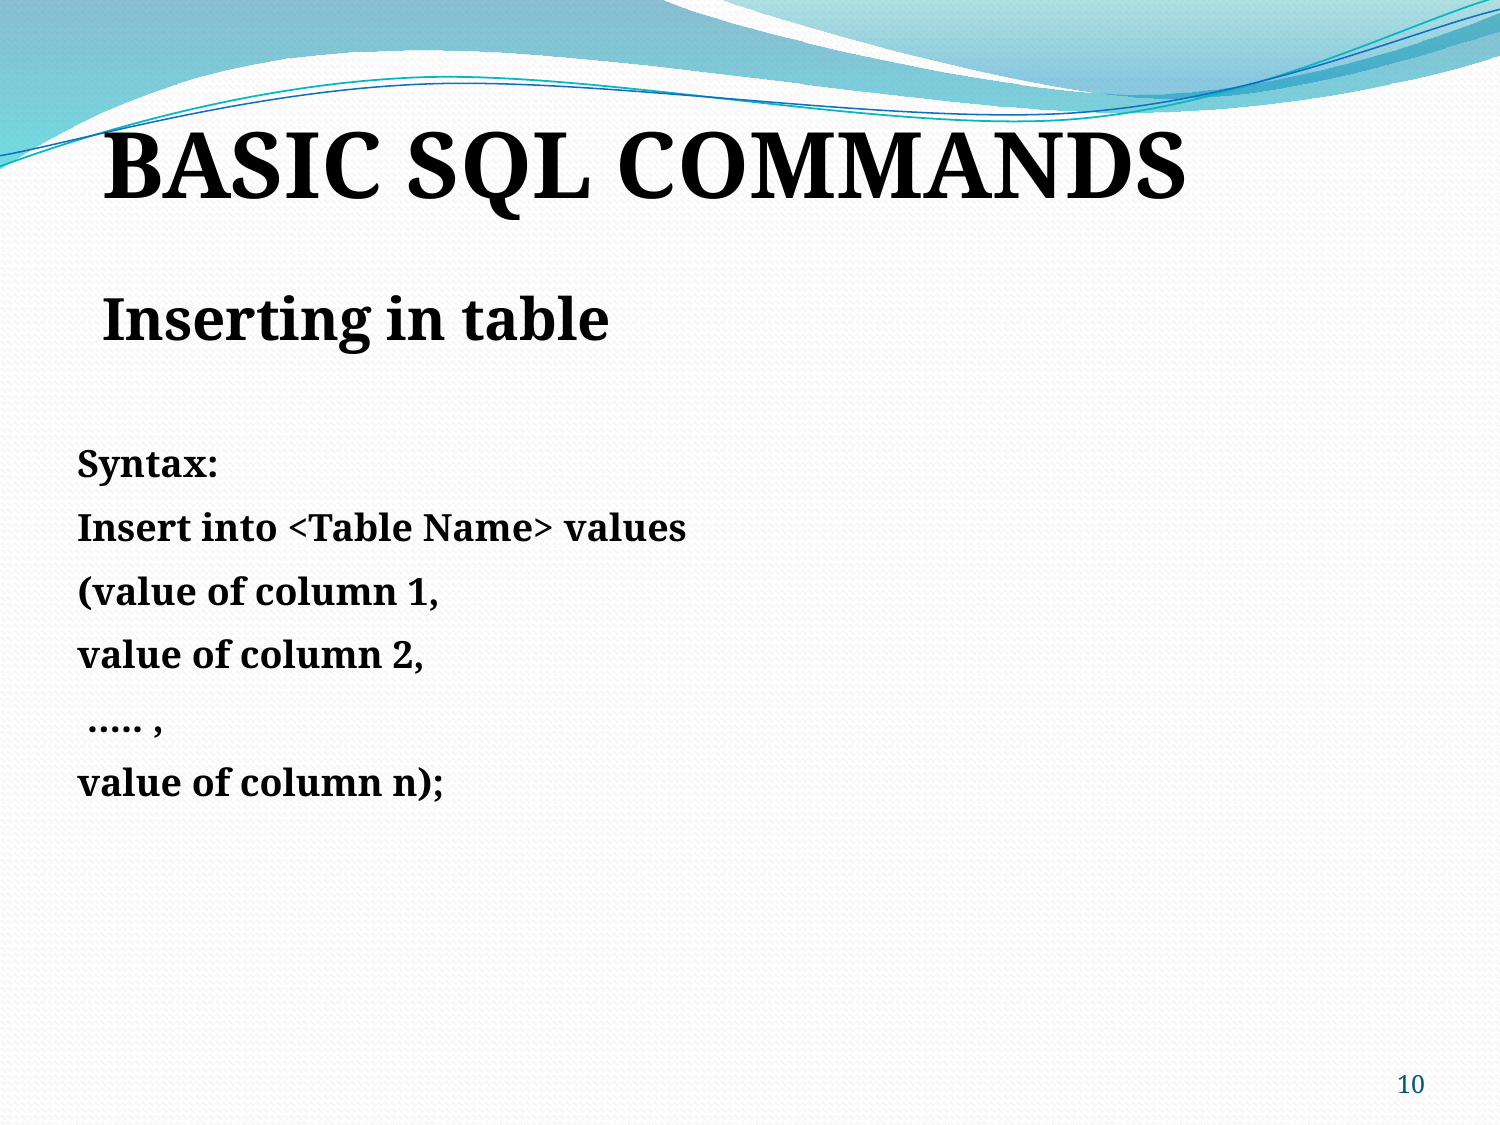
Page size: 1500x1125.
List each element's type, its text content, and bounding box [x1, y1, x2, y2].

text_box Syntax: Insert into <Table Name> values (value of column 1, value of column 2, ….. , value of column n); [62, 432, 1313, 875]
text_box Inserting in table [87, 275, 1388, 360]
text_box BASIC SQL COMMANDS [87, 99, 1300, 225]
slide_number 10 [1299, 1042, 1425, 1103]
